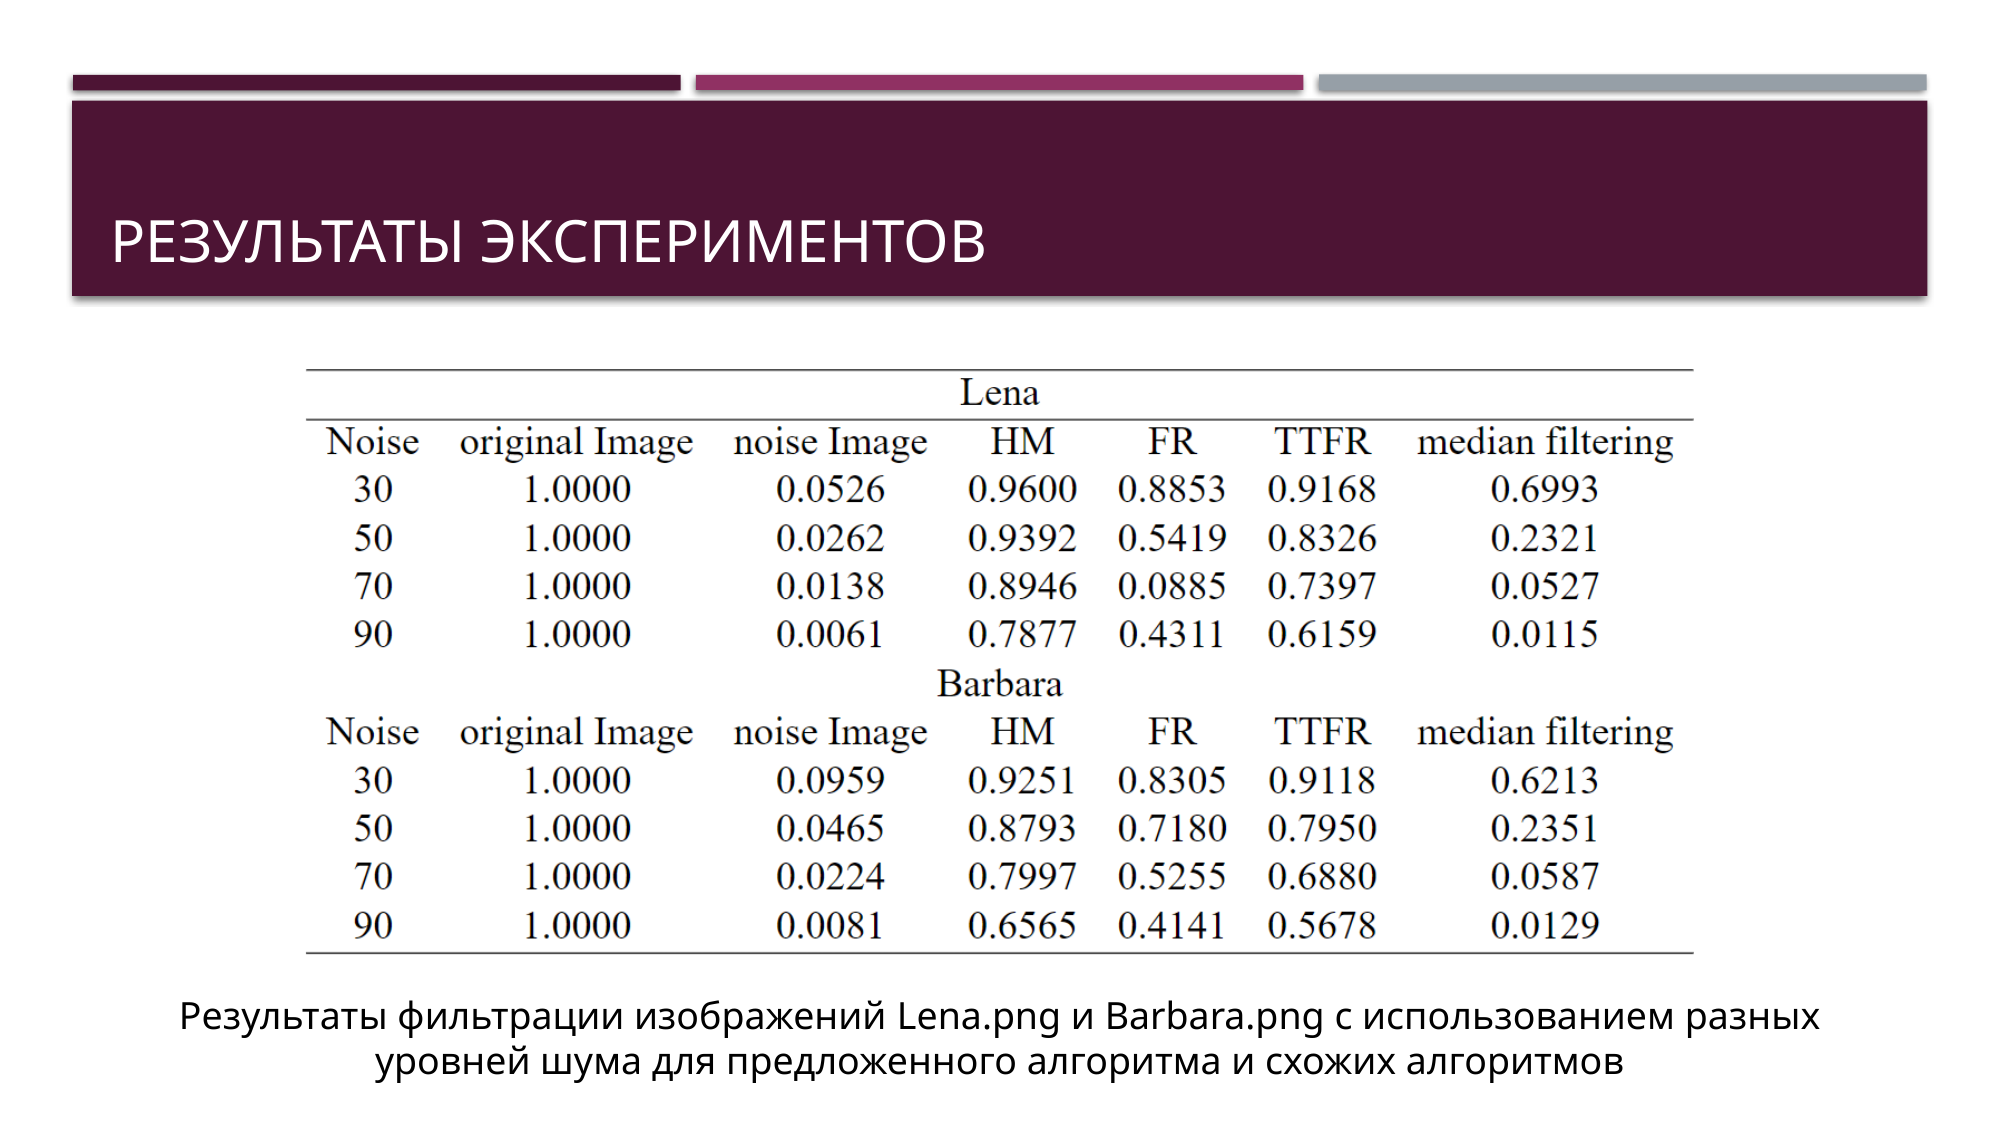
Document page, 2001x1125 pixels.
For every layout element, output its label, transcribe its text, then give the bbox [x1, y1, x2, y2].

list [295, 357, 1704, 962]
title Результаты экспериментов [95, 115, 1905, 282]
text_box Результаты фильтрации изображений Lena.png и Barbara.png с использованием разных уровней шума для предложенного алгоритма и схожих алгоритмов [95, 984, 1905, 1090]
